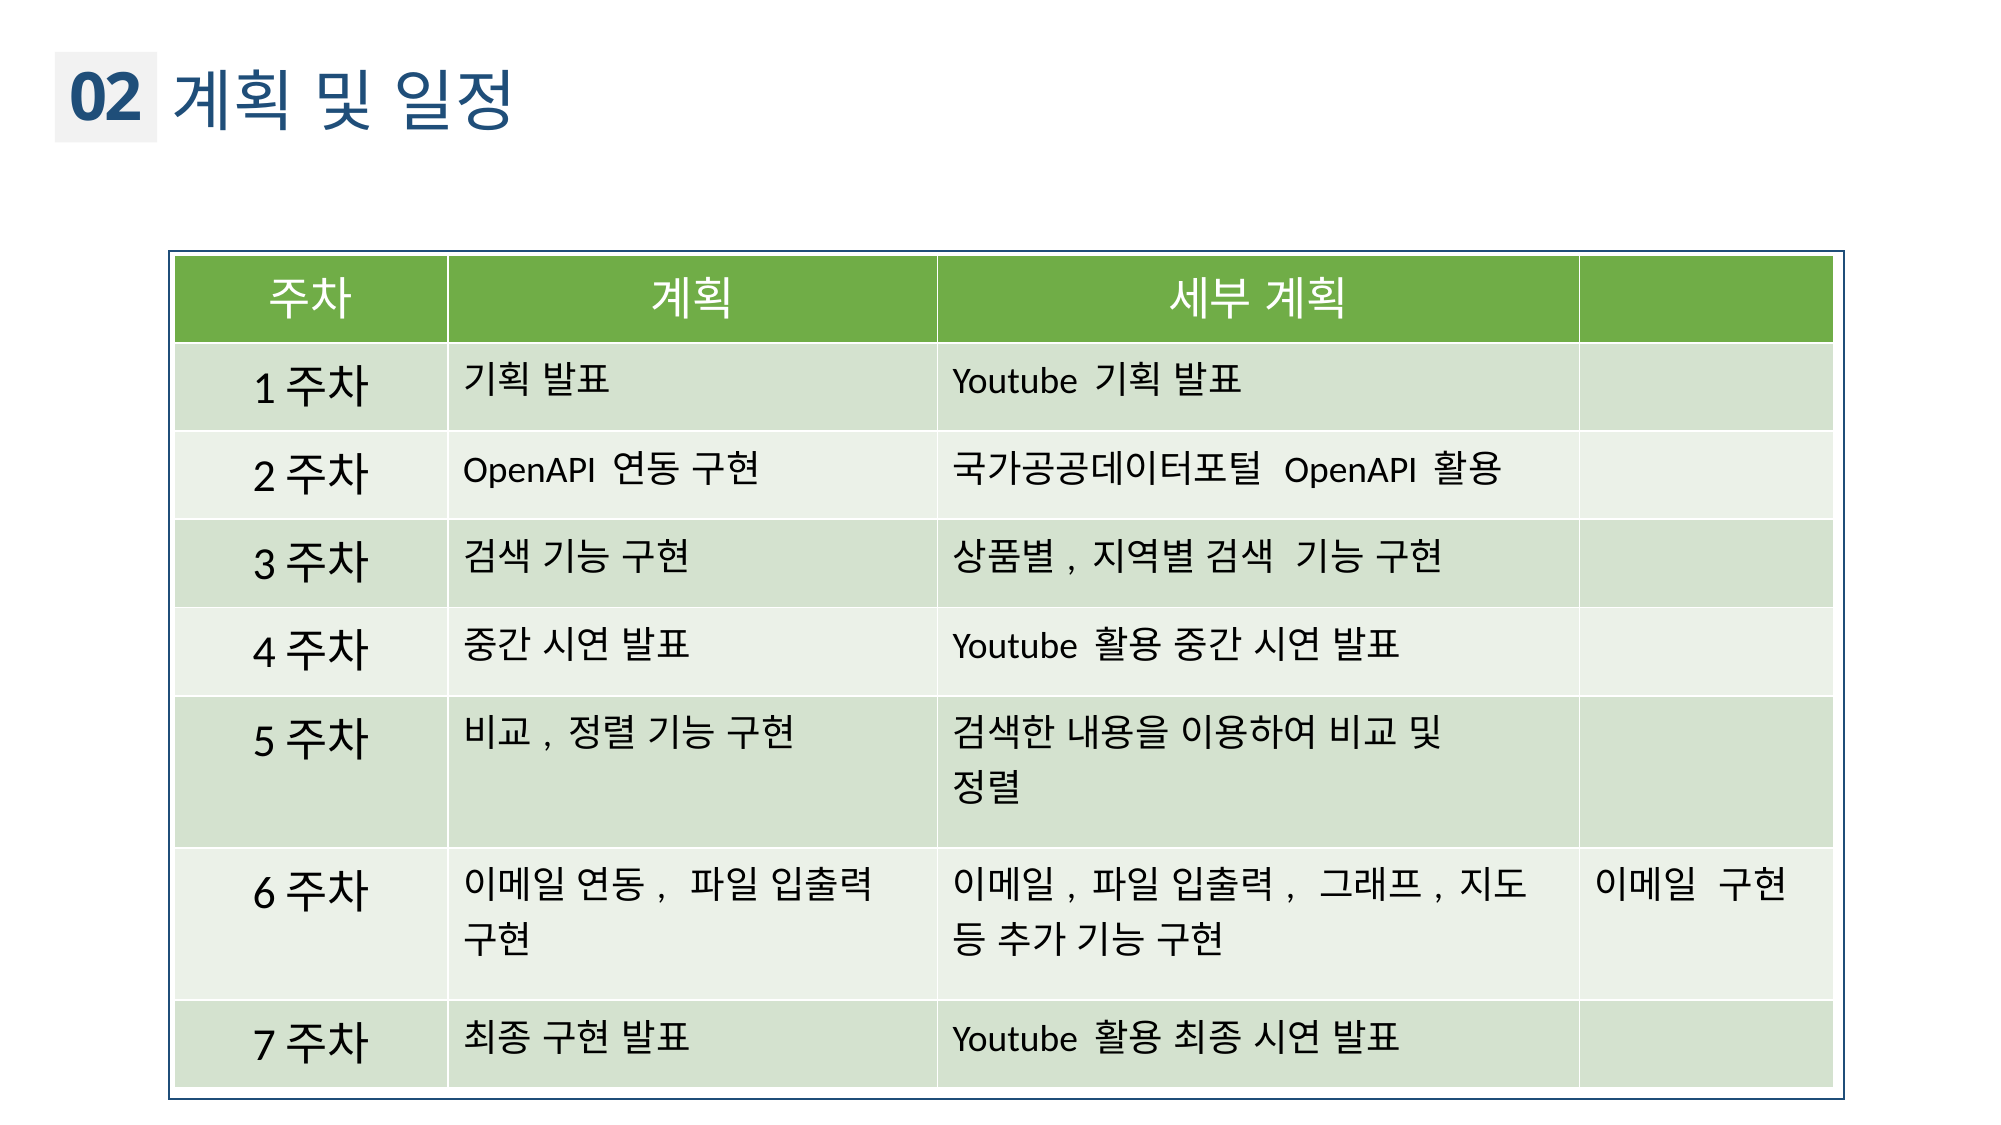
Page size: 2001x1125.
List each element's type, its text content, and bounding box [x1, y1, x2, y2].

table_cell OpenAPI 연동 구현 [449, 432, 937, 518]
table_header [1580, 256, 1833, 342]
table_cell [1580, 432, 1833, 518]
table_cell 이메일, 파일 입출력, 그래프, 지도 등 추가 기능 구현 [938, 849, 1579, 999]
table_cell [1580, 697, 1833, 847]
table_cell 4주차 [175, 608, 447, 695]
table_cell [1580, 520, 1833, 607]
table_cell 기획 발표 [449, 344, 937, 430]
table_cell 1주차 [175, 344, 447, 430]
table_header 주차 [175, 256, 447, 342]
table_cell 7주차 [175, 1001, 447, 1087]
table_cell 이메일 구현 [1580, 849, 1833, 999]
text_box 02 [54, 46, 158, 142]
table_cell Youtube 기획 발표 [938, 344, 1579, 430]
table_cell 2주차 [175, 432, 447, 518]
table_cell [1580, 1001, 1833, 1087]
table_cell [1580, 608, 1833, 695]
table_header 계획 [449, 256, 937, 342]
table_header 세부 계획 [938, 256, 1579, 342]
table_cell 이메일 연동, 파일 입출력 구현 [449, 849, 937, 999]
table_cell 최종 구현 발표 [449, 1001, 937, 1087]
table_cell 3주차 [175, 520, 447, 607]
table_cell 상품별, 지역별 검색 기능 구현 [938, 520, 1579, 607]
table_cell Youtube 활용 중간 시연 발표 [938, 608, 1579, 695]
table_cell 검색한 내용을 이용하여 비교 및 정렬 [938, 697, 1579, 847]
text_box 계획 및 일정 [157, 51, 955, 147]
table_cell 검색 기능 구현 [449, 520, 937, 607]
table_cell [1580, 344, 1833, 430]
text_box [168, 250, 1845, 1100]
table_cell Youtube 활용 최종 시연 발표 [938, 1001, 1579, 1087]
table_cell 국가공공데이터포털 OpenAPI 활용 [938, 432, 1579, 518]
table_cell 중간 시연 발표 [449, 608, 937, 695]
table_cell 비교, 정렬 기능 구현 [449, 697, 937, 847]
table_cell 6주차 [175, 849, 447, 999]
table_cell 5주차 [175, 697, 447, 847]
